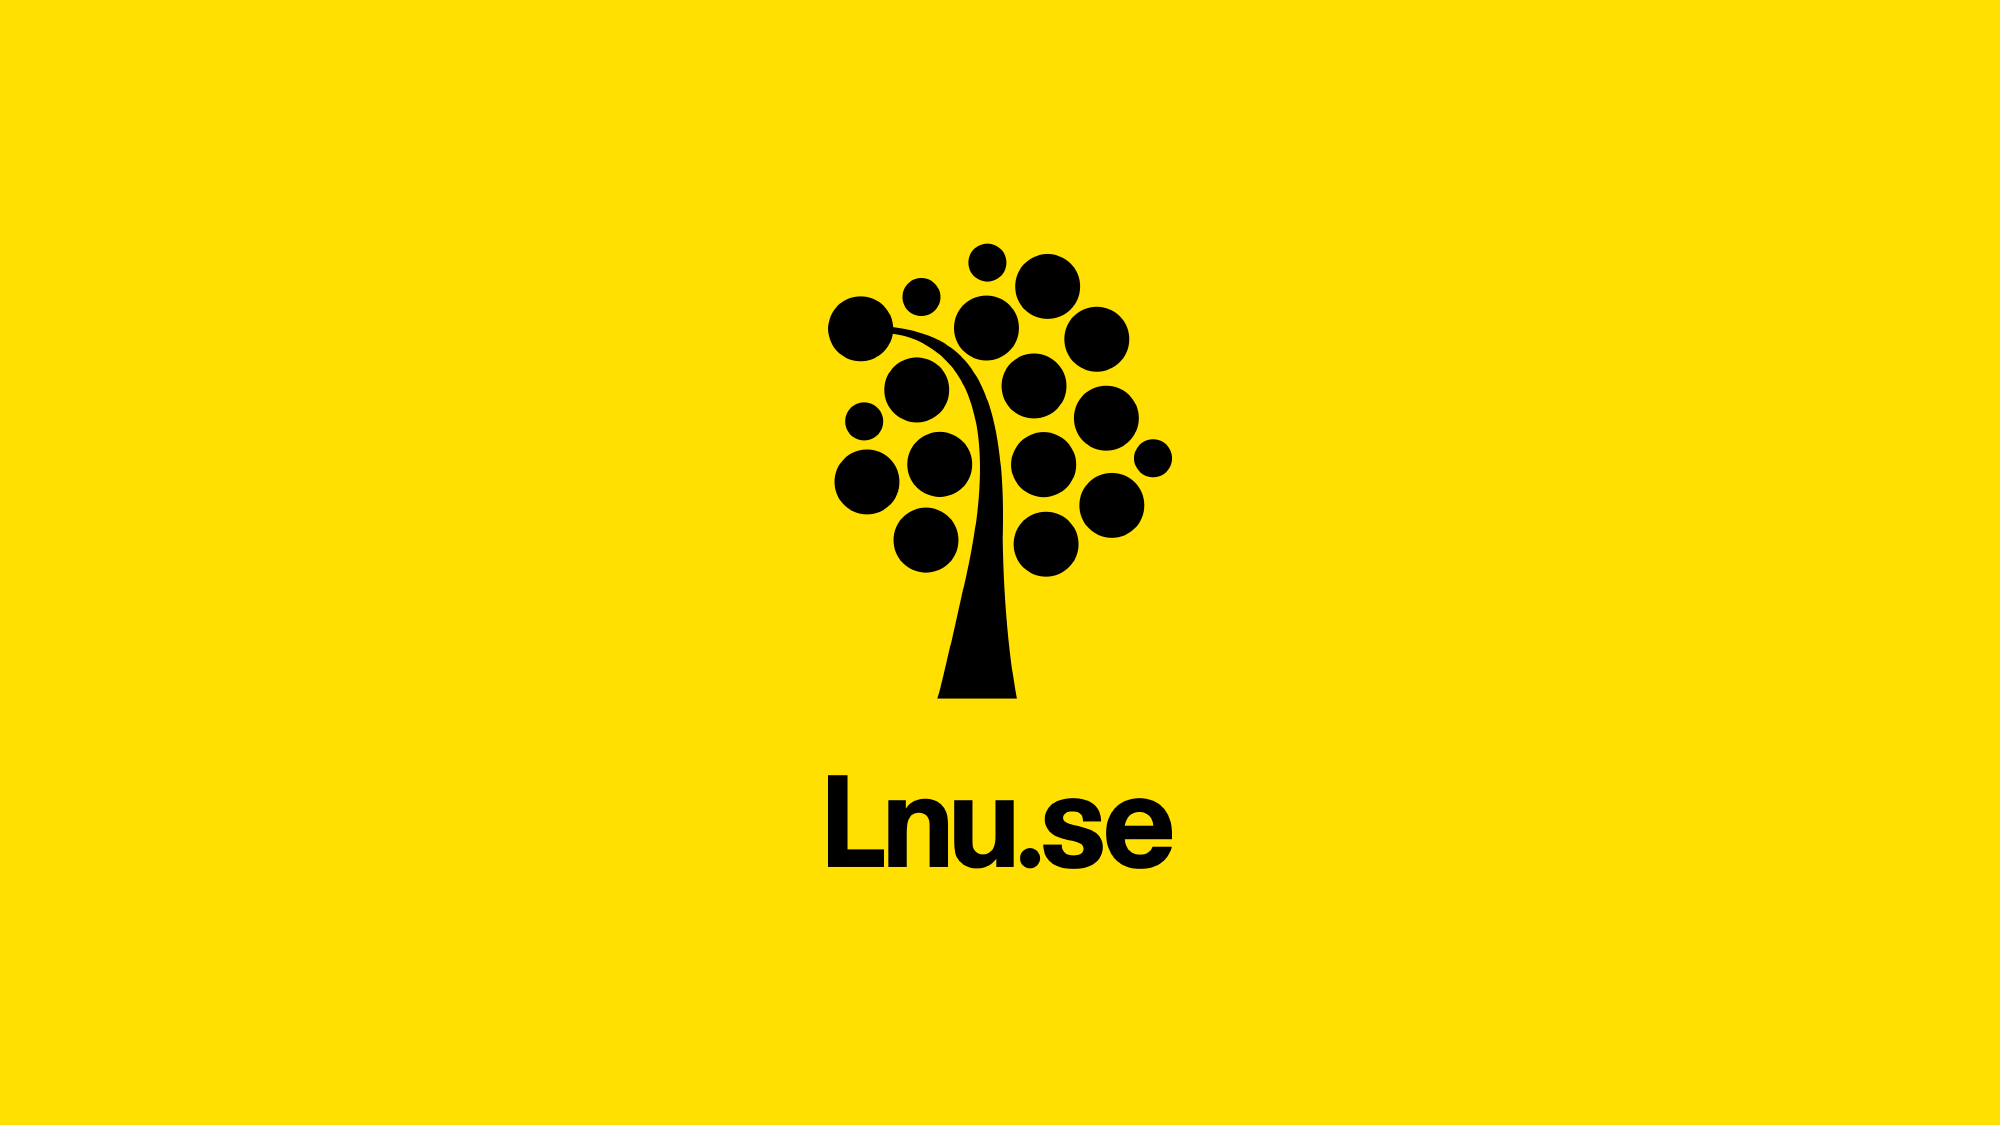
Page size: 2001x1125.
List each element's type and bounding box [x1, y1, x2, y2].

picture [828, 775, 1172, 869]
picture [828, 243, 1172, 699]
